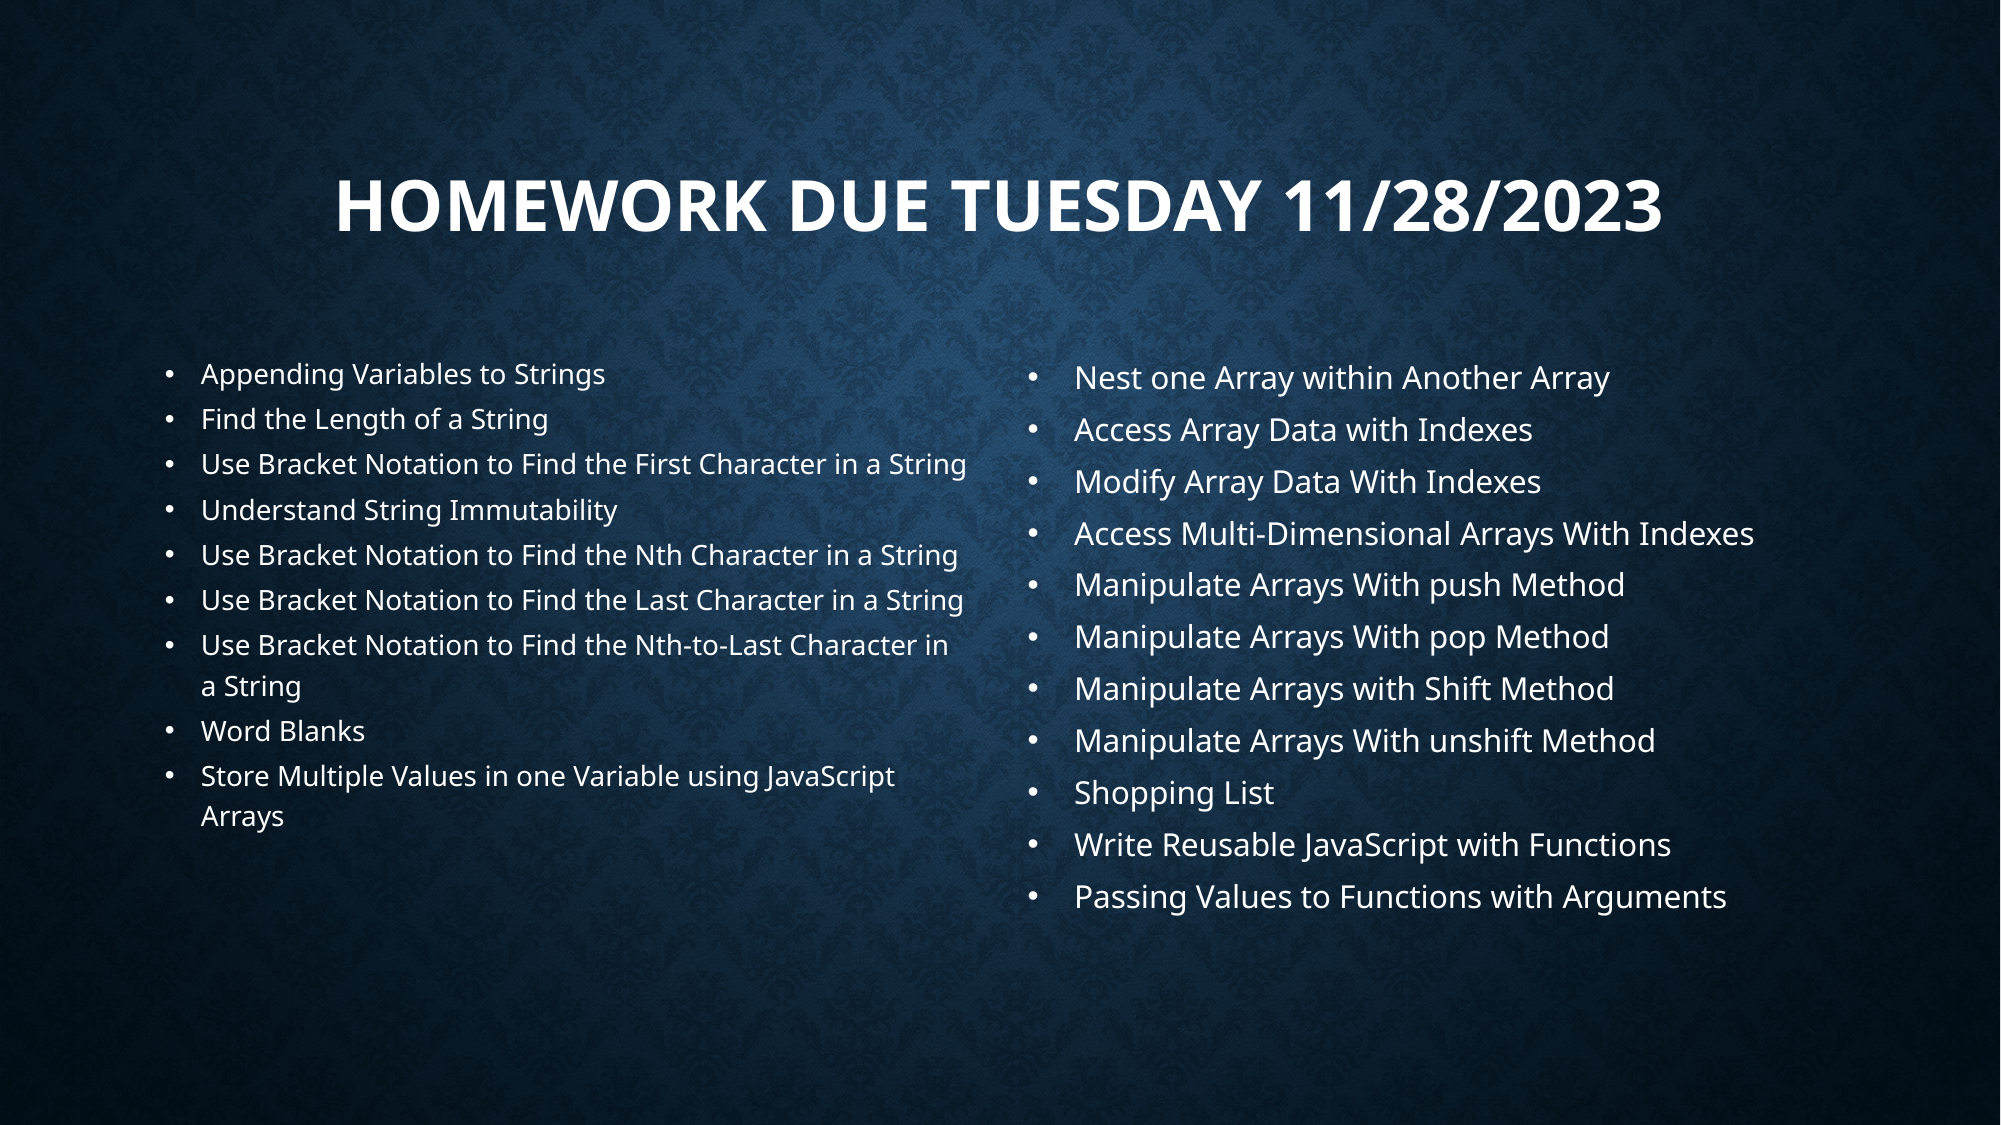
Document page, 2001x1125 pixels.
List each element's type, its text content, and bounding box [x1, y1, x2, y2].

list Appending Variables to Strings Find the Length of a String Use Bracket Notation to Find the First Character in a String Understand String Immutability Use Bracket Notation to Find the Nth Character in a String Use Bracket Notation to Find the Last Character in a String Use Bracket Notation to Find the Nth-to-Last Character in a String Word Blanks Store Multiple Values in one Variable using JavaScript Arrays [149, 342, 988, 950]
list Nest one Array within Another Array Access Array Data with Indexes Modify Array Data With Indexes Access Multi-Dimensional Arrays With Indexes Manipulate Arrays With push Method Manipulate Arrays With pop Method Manipulate Arrays with Shift Method Manipulate Arrays With unshift Method Shopping List Write Reusable JavaScript with Functions Passing Values to Functions with Arguments [1012, 342, 1849, 950]
title Homework Due Tuesday 11/28/2023 [149, 99, 1849, 318]
